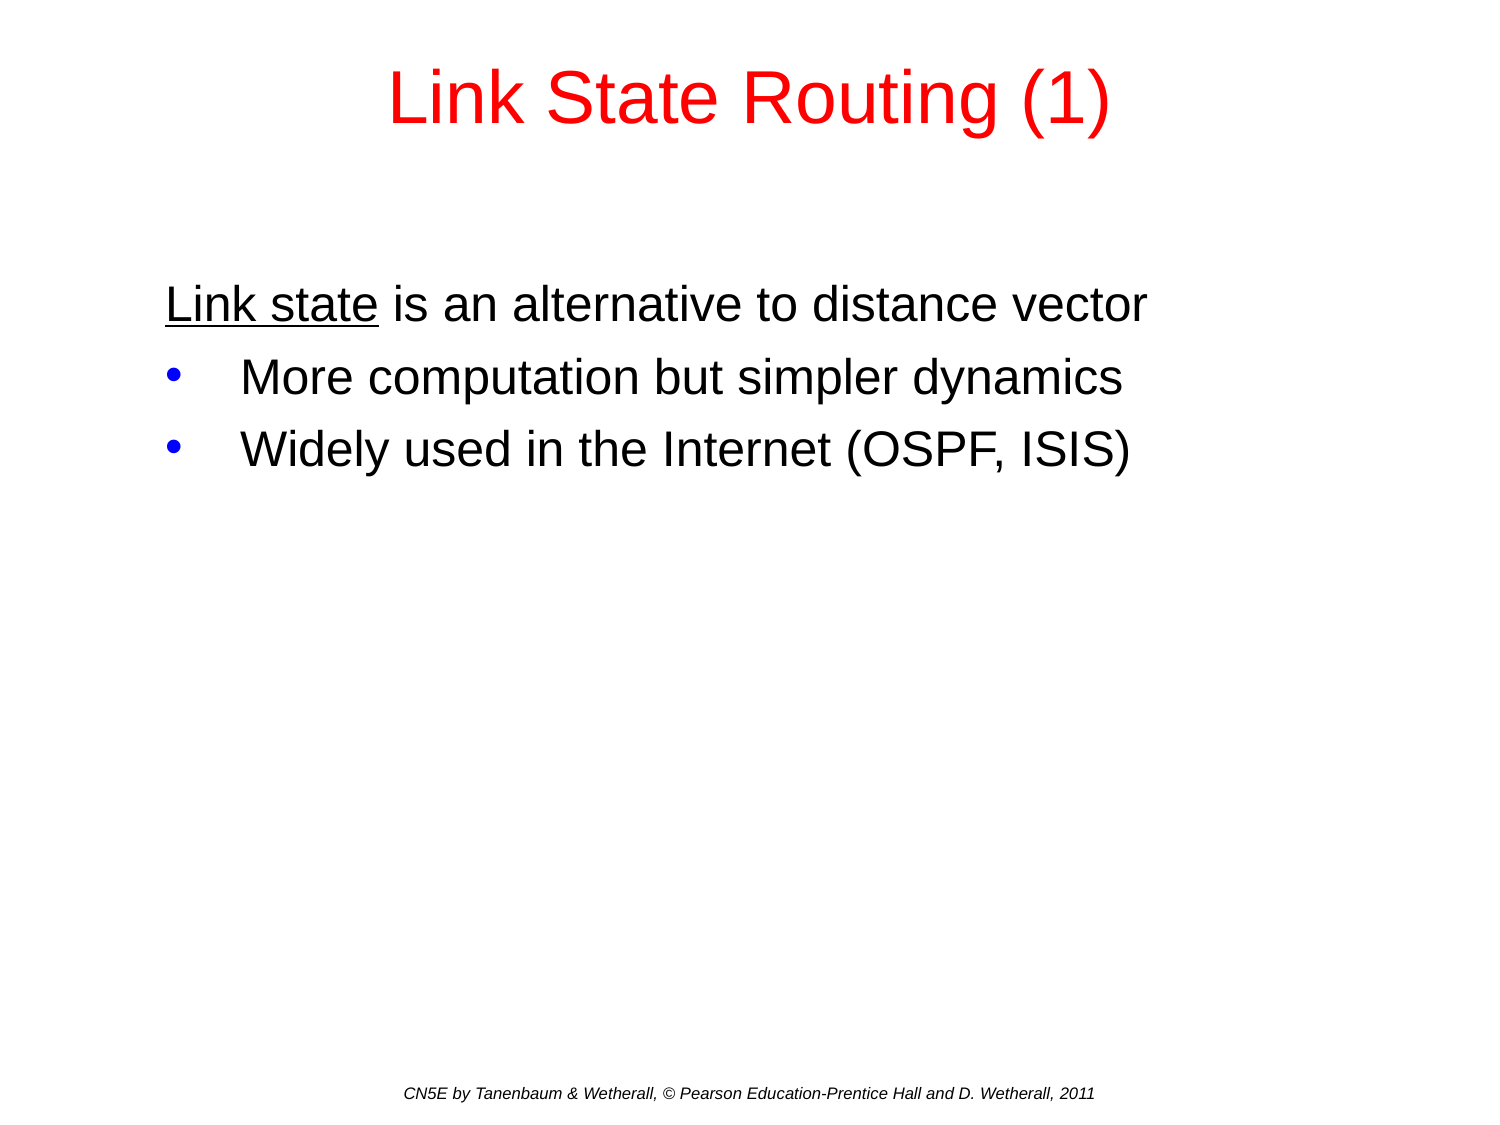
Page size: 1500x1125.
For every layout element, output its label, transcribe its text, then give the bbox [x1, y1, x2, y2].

list Link state is an alternative to distance vector More computation but simpler dynamics Widely used in the Internet (OSPF, ISIS) [149, 263, 1429, 1020]
footer CN5E by Tanenbaum & Wetherall, © Pearson Education-Prentice Hall and D. Wetherall, 2011 [0, 1074, 1500, 1125]
title Link State Routing (1) [0, 0, 1500, 188]
